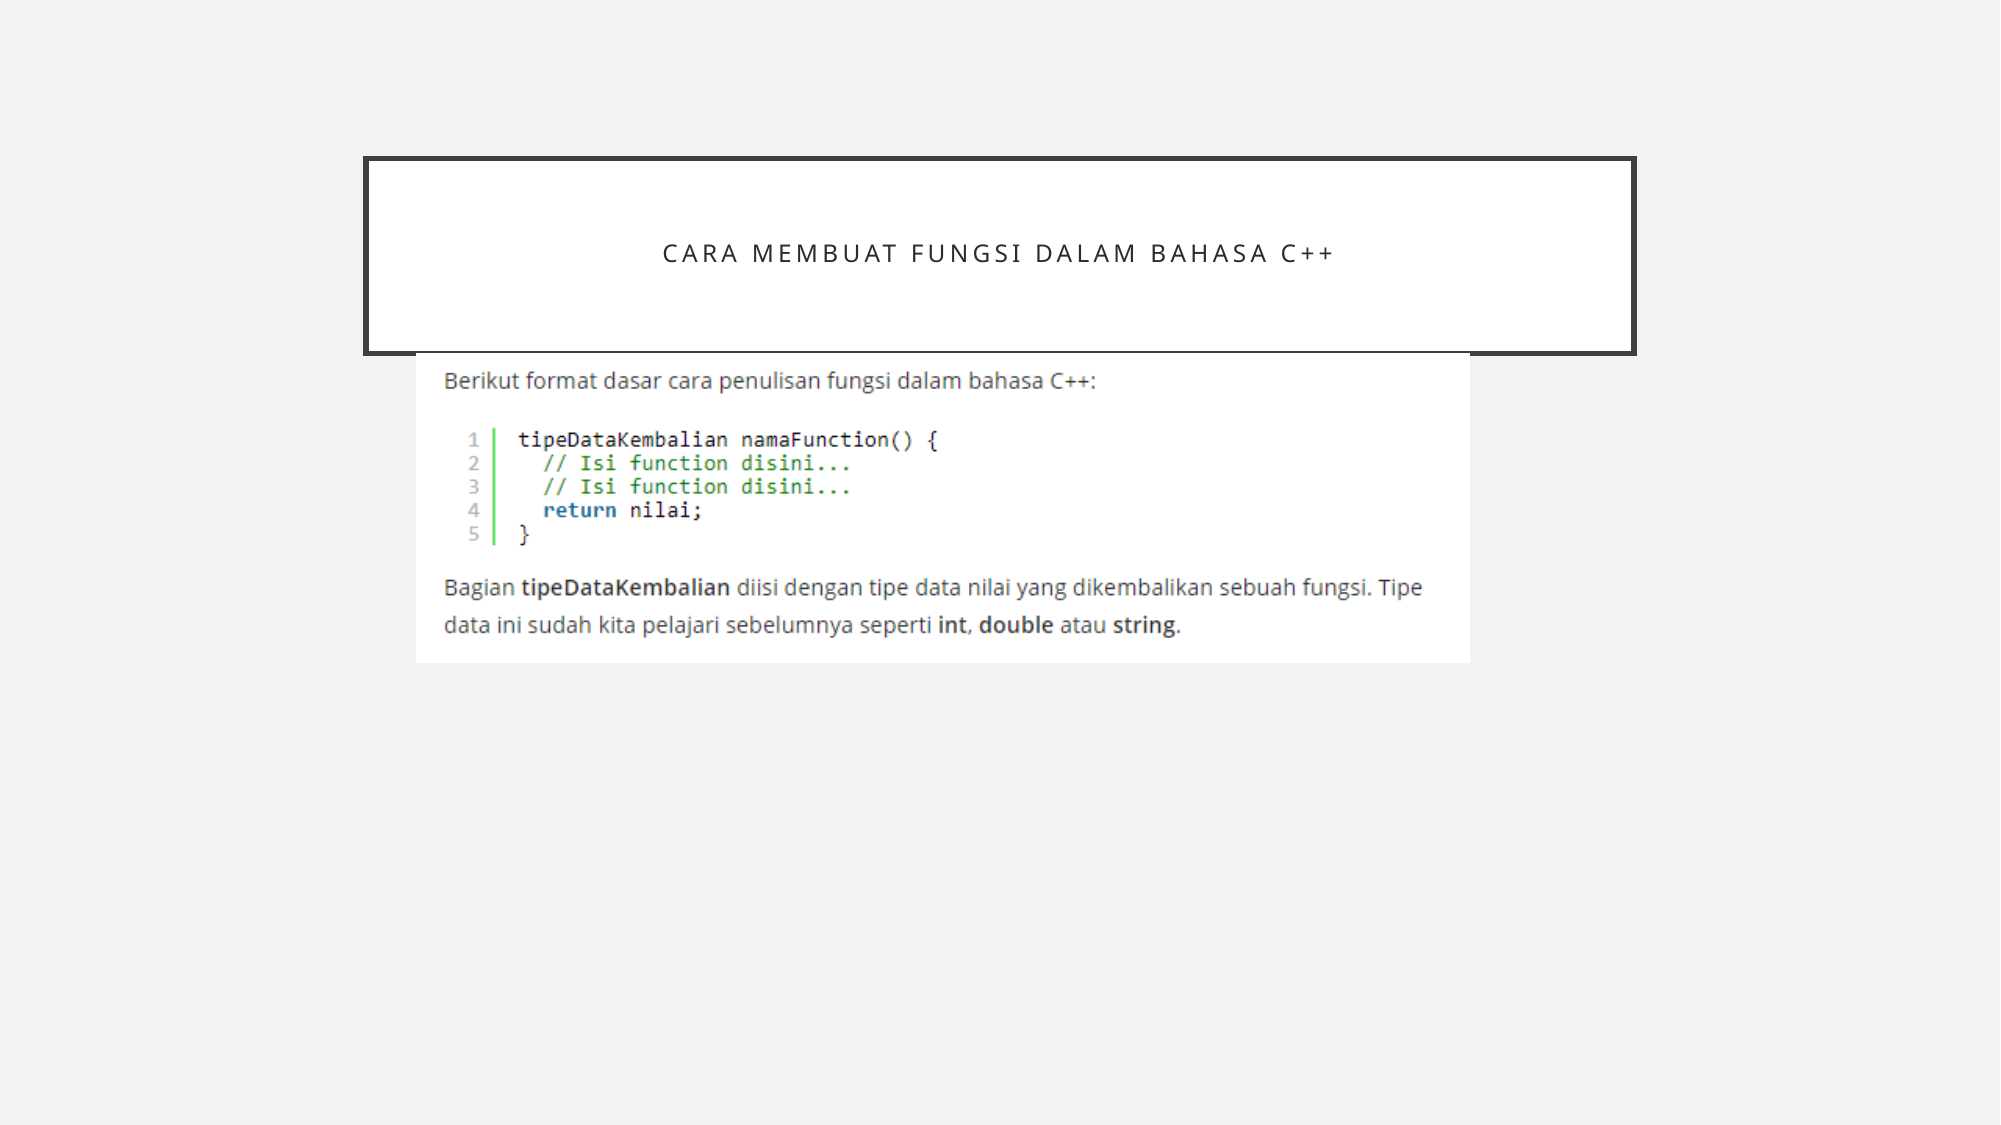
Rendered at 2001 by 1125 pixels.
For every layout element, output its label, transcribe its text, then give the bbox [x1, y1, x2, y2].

picture [416, 353, 1470, 663]
title Cara Membuat Fungsi dalam Bahasa C++ [363, 156, 1637, 356]
